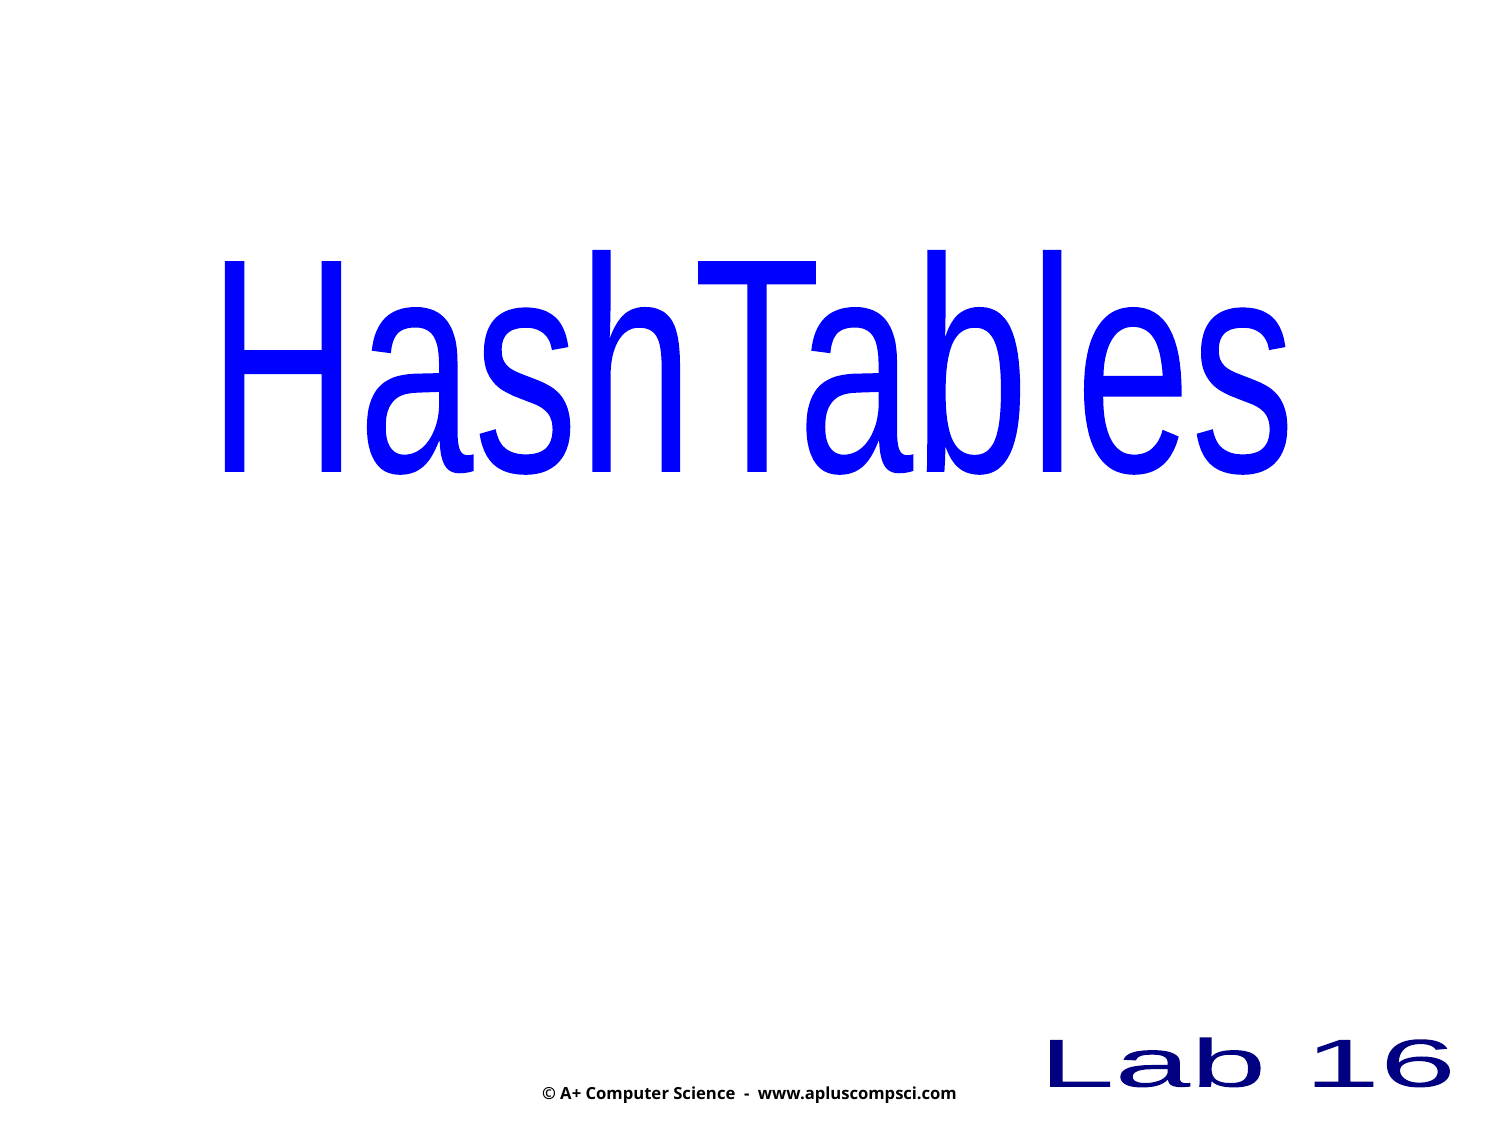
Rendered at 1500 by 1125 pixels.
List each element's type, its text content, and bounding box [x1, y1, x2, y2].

footer © A+ Computer Science - www.apluscompsci.com [512, 1025, 988, 1100]
